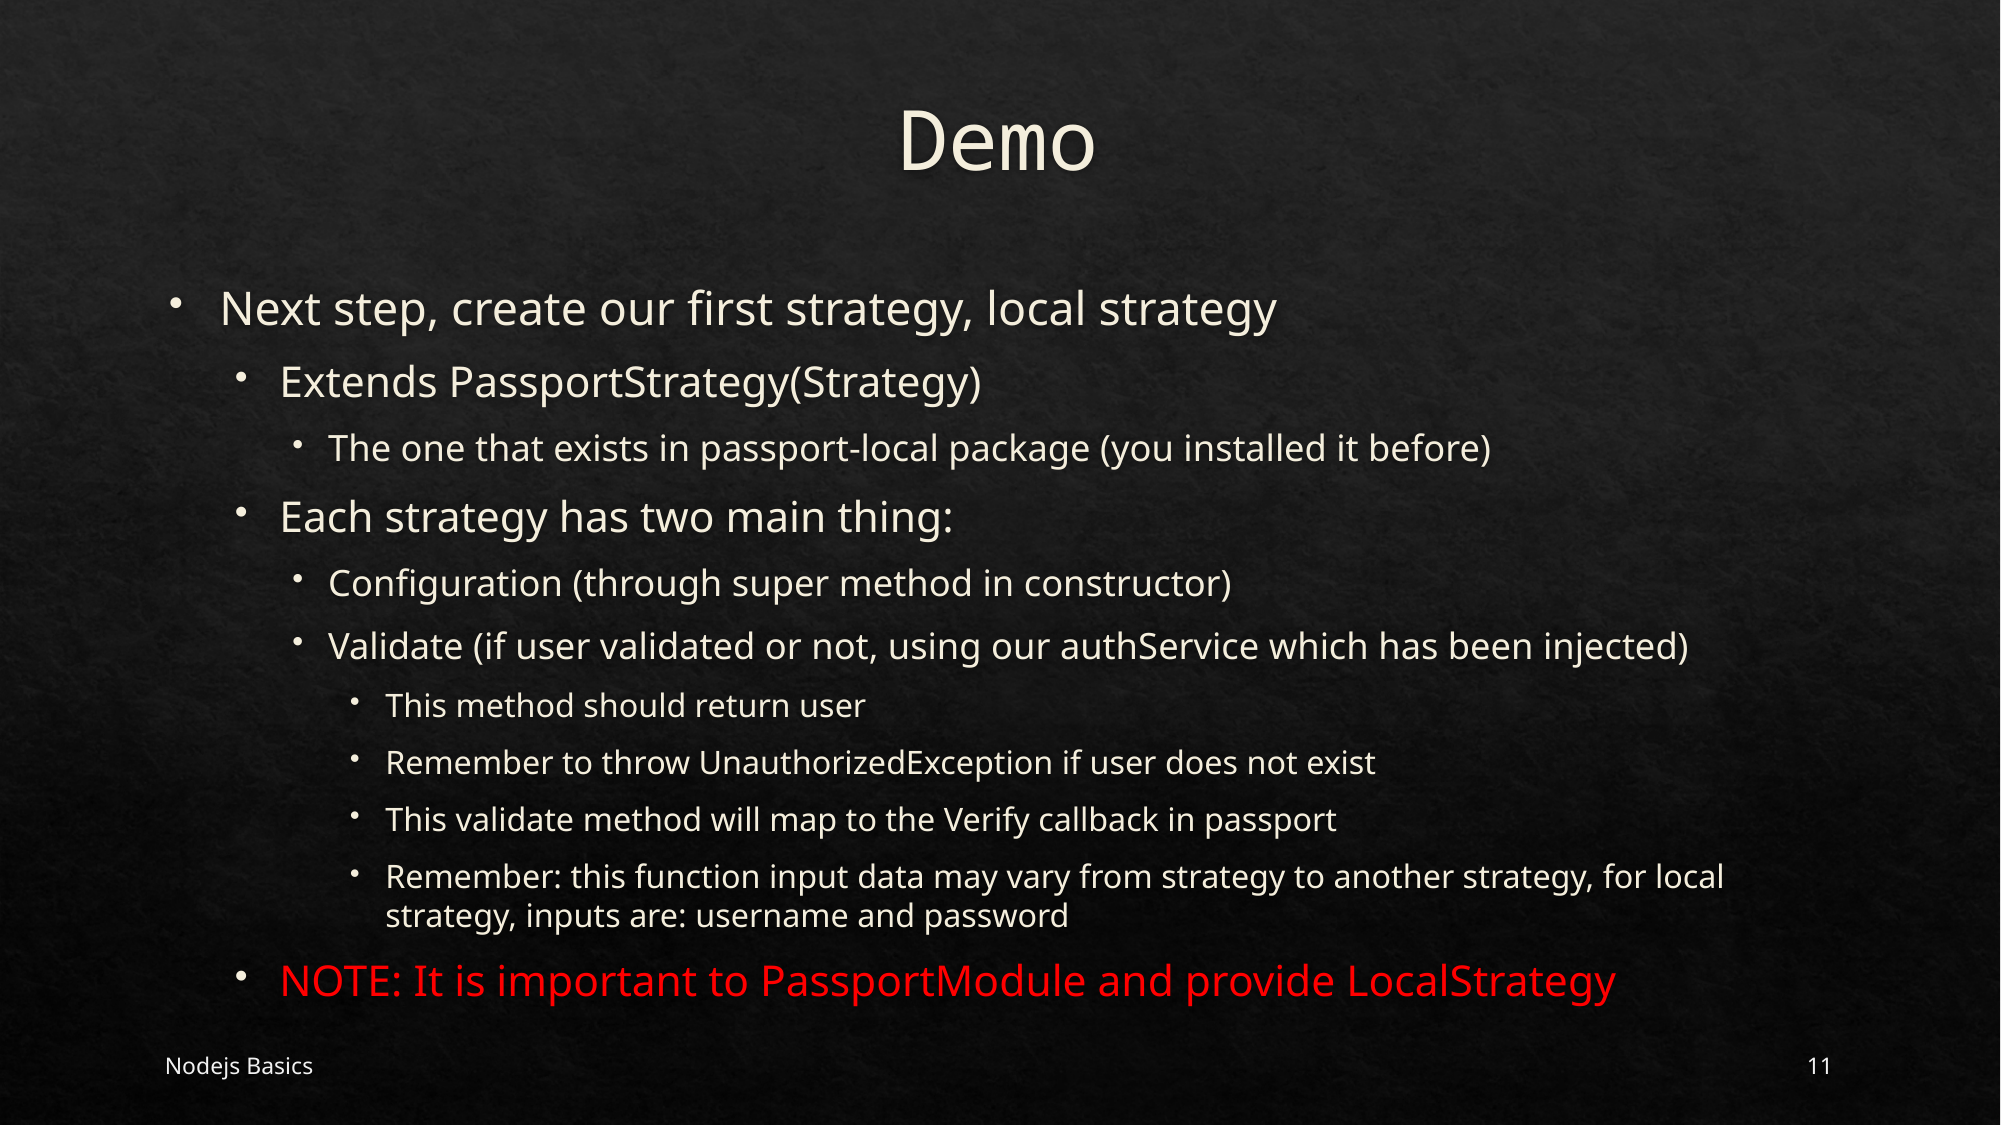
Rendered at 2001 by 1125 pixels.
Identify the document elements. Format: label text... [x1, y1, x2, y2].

slide_number 11 [1724, 1037, 1849, 1098]
footer Nodejs Basics [149, 1037, 1245, 1098]
title Demo [149, 39, 1849, 247]
list Next step, create our first strategy, local strategy Extends PassportStrategy(Strategy) The one that exists in passport-local package (you installed it before) Each strategy has two main thing: Configuration (through super method in constructor) Validate (if user validated or not, using our authService which has been injected) This method should return user Remember to throw UnauthorizedException if user does not exist This validate method will map to the Verify callback in passport Remember: this function input data may vary from strategy to another strategy, for local strategy, inputs are: username and password NOTE: It is important to PassportModule and provide LocalStrategy [149, 265, 1849, 1020]
